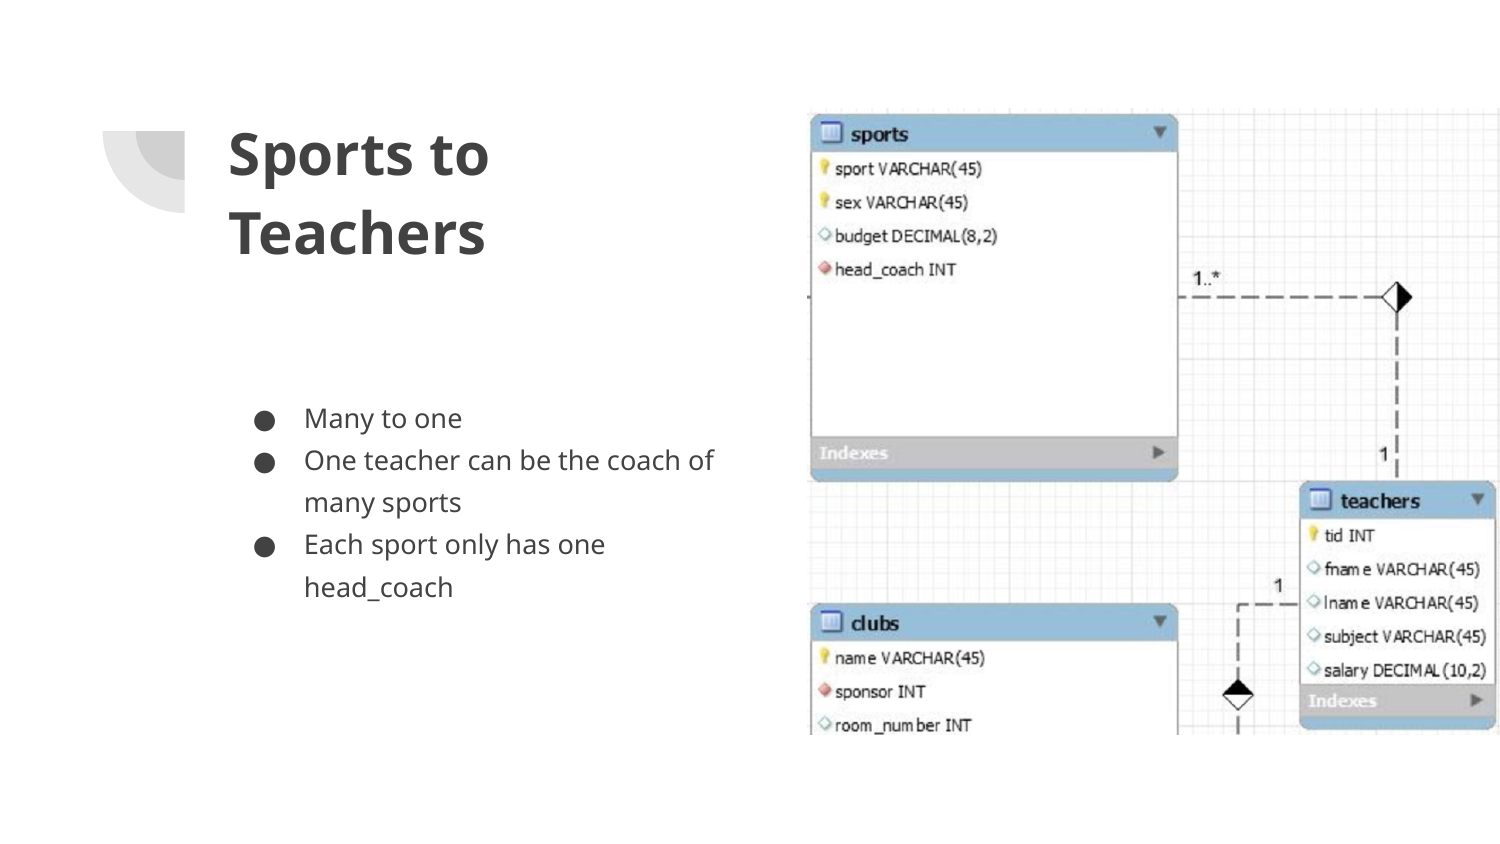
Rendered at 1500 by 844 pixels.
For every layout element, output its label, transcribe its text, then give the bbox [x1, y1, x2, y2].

picture [806, 108, 1500, 736]
title Sports to Teachers [213, 98, 758, 359]
list Many to one One teacher can be the coach of many sports Each sport only has one head_coach [213, 378, 758, 744]
